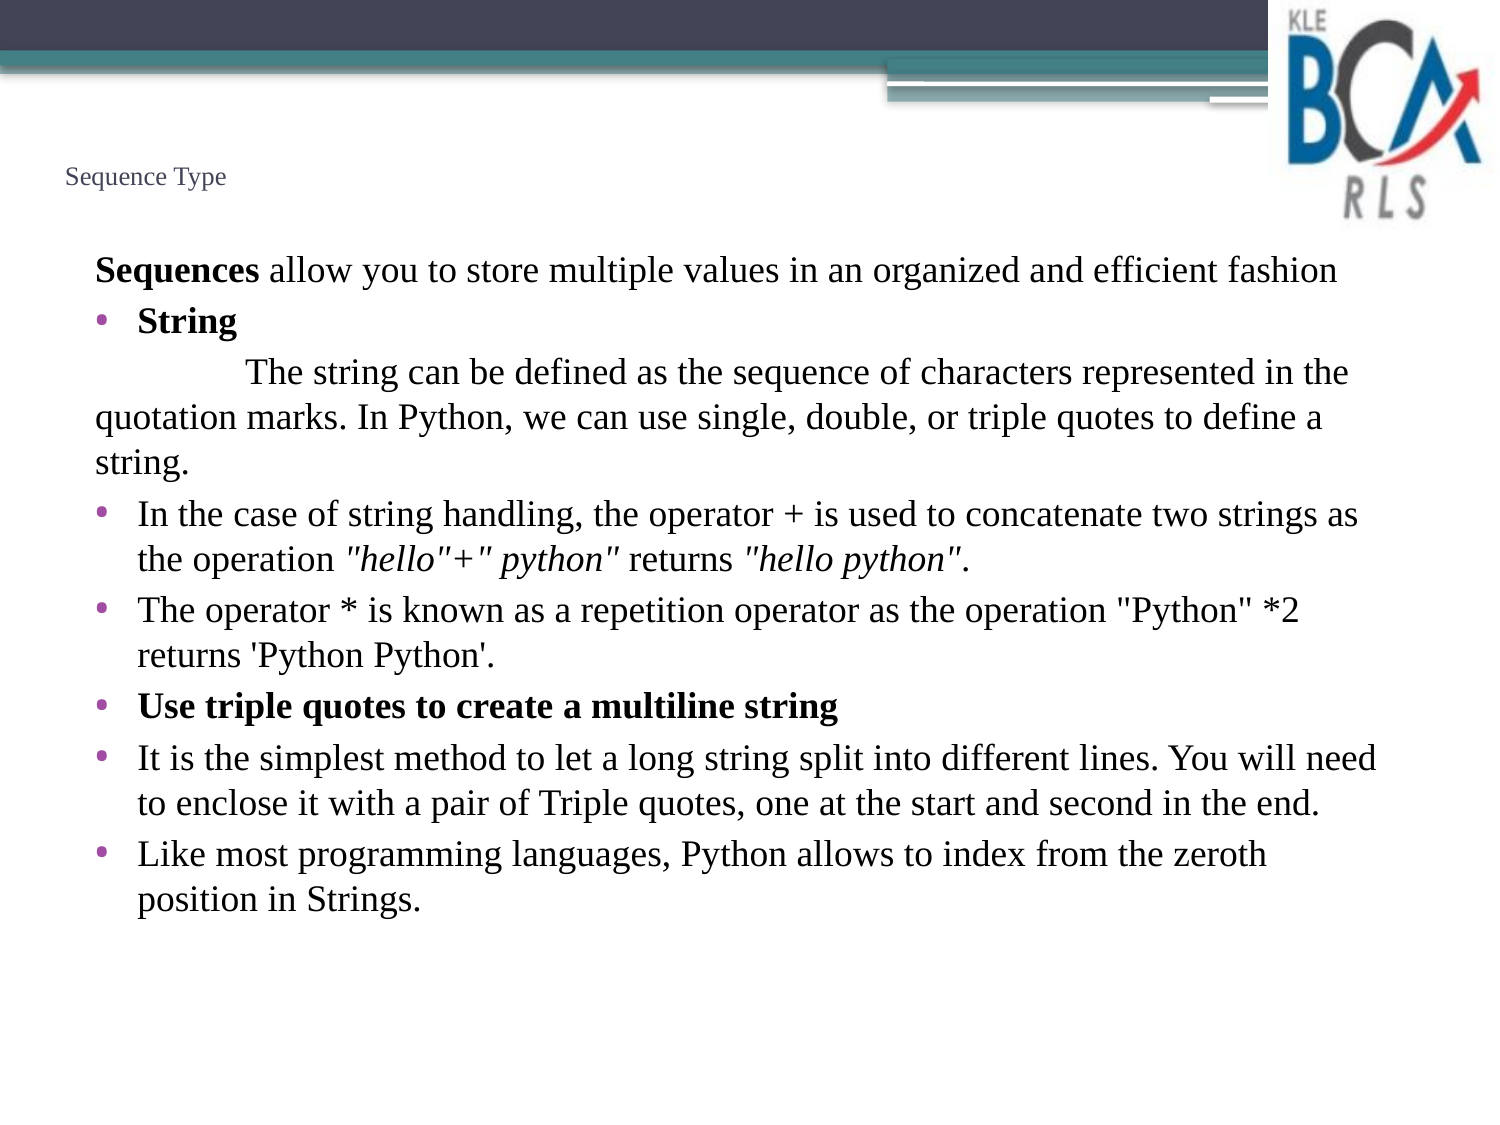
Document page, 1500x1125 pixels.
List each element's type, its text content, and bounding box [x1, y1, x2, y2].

title Sequence Type [50, 87, 1400, 263]
picture [1268, 0, 1500, 238]
list Sequences allow you to store multiple values in an organized and efficient fashion String The string can be defined as the sequence of characters represented in the quotation marks. In Python, we can use single, double, or triple quotes to define a string. In the case of string handling, the operator + is used to concatenate two strings as the operation "hello"+" python" returns "hello python". The operator * is known as a repetition operator as the operation "Python" *2 returns 'Python Python'. Use triple quotes to create a multiline string It is the simplest method to let a long string split into different lines. You will need to enclose it with a pair of Triple quotes, one at the start and second in the end. Like most programming languages, Python allows to index from the zeroth position in Strings. [62, 237, 1413, 947]
